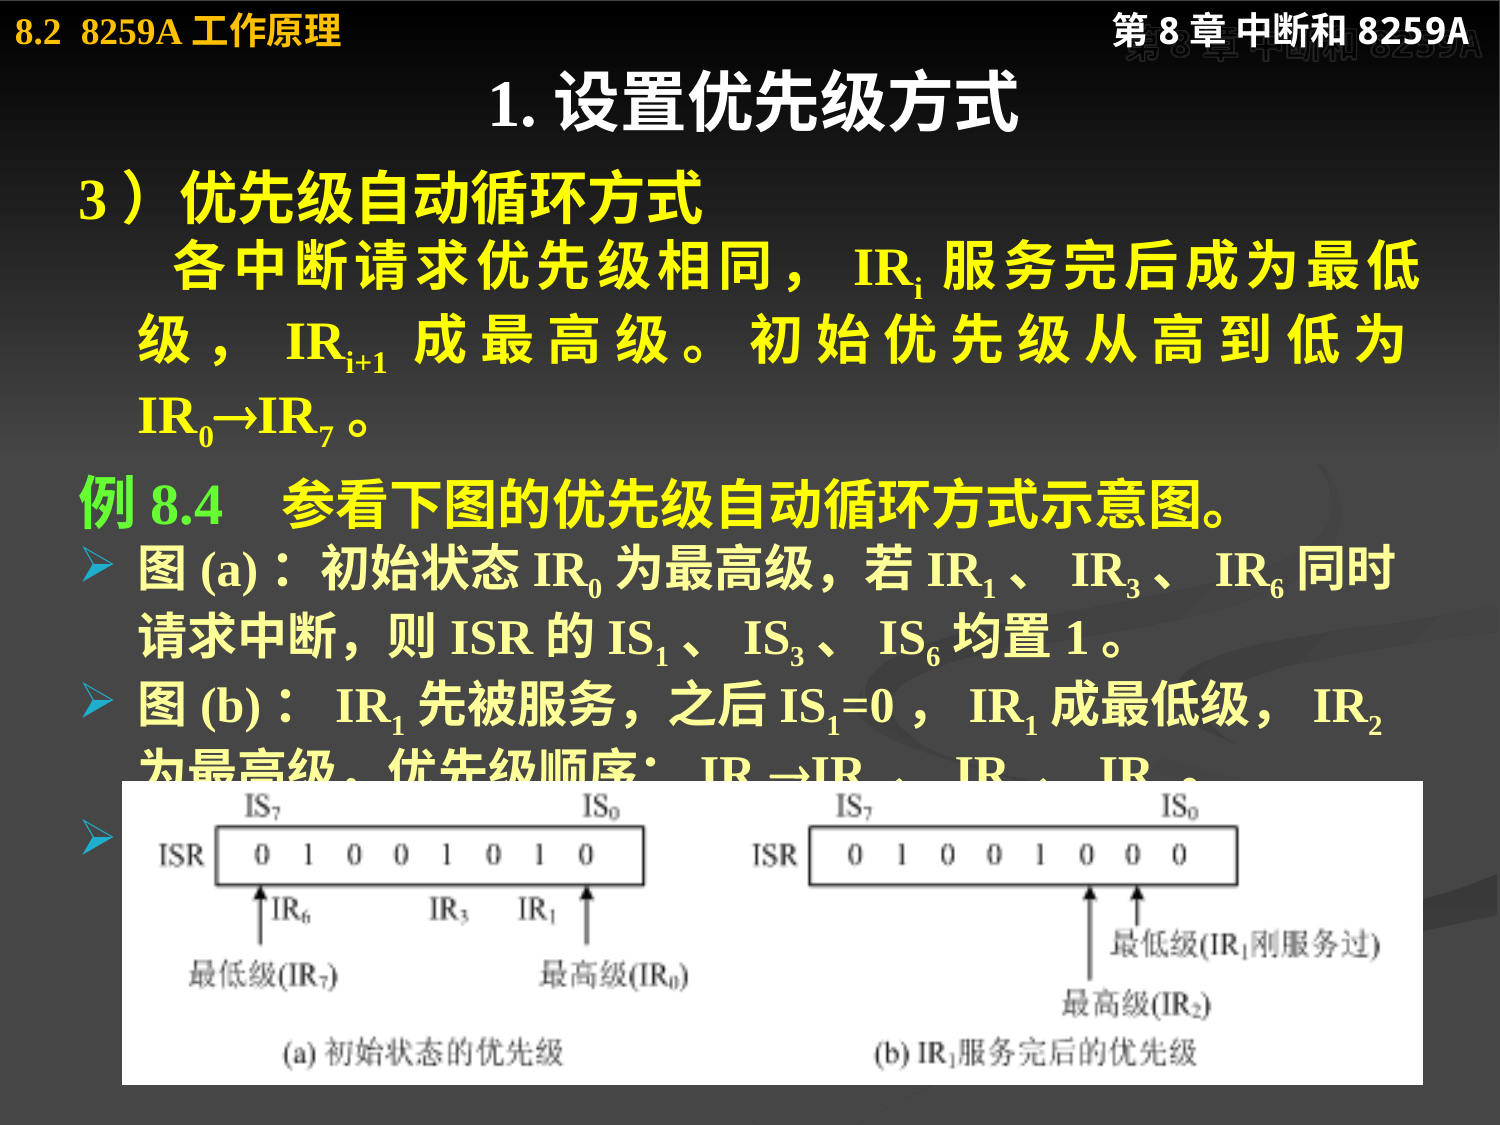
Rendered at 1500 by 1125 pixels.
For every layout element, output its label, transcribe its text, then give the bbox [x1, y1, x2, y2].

picture [122, 780, 1423, 1086]
list 3）优先级自动循环方式 各中断请求优先级相同，IRi服务完后成为最低级，IRi+1成最高级。初始优先级从高到低为IR0IR7。 例8.4 参看下图的优先级自动循环方式示意图。 图(a)：初始状态IR0为最高级，若IR1、IR3、IR6同时请求中断，则ISR的IS1、IS3、IS6均置1。 图(b)：IR1先被服务，之后IS1=0，IR1成最低级，IR2为最高级，优先级顺序：IR2IR7、IR0、IR1。 为IR3服务后IS3=0，IR3最低，IR4最高，依次类推。 [63, 153, 1437, 760]
title 1.设置优先级方式 [78, 60, 1430, 140]
